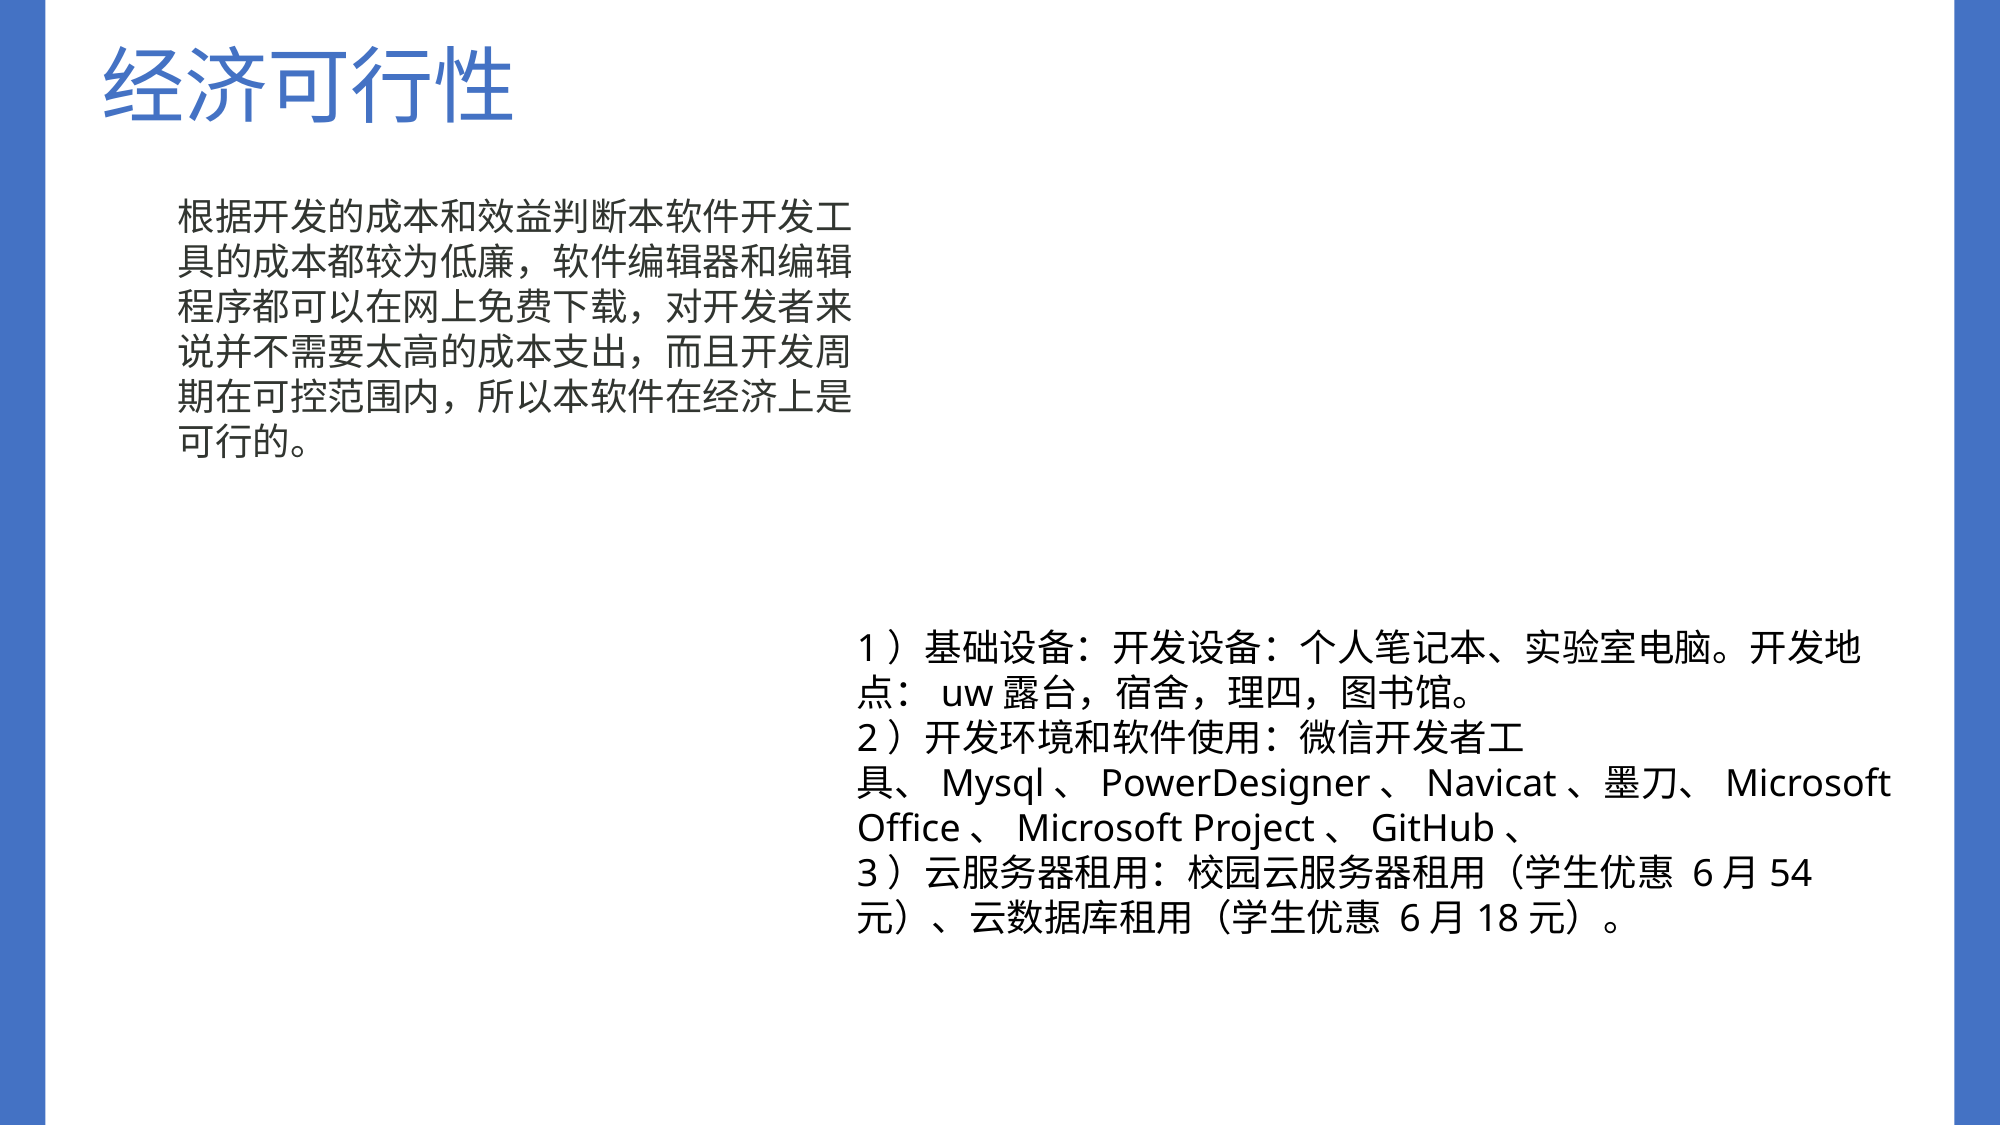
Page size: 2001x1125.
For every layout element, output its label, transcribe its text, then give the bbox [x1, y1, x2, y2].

text_box [0, 0, 46, 1125]
text_box 根据开发的成本和效益判断本软件开发工具的成本都较为低廉，软件编辑器和编辑程序都可以在网上免费下载，对开发者来说并不需要太高的成本支出，而且开发周期在可控范围内，所以本软件在经济上是可行的。 [162, 185, 897, 470]
text_box 1）基础设备：开发设备：个人笔记本、实验室电脑。开发地点：uw露台，宿舍，理四，图书馆。 2）开发环境和软件使用：微信开发者工具、Mysql、PowerDesigner、Navicat、墨刀、Microsoft Office、Microsoft Project、GitHub、 3）云服务器租用：校园云服务器租用（学生优惠 6月54元）、云数据库租用（学生优惠 6月18元）。 [842, 616, 1908, 947]
text_box 经济可行性 [86, 26, 558, 141]
text_box [1953, 0, 2000, 1125]
